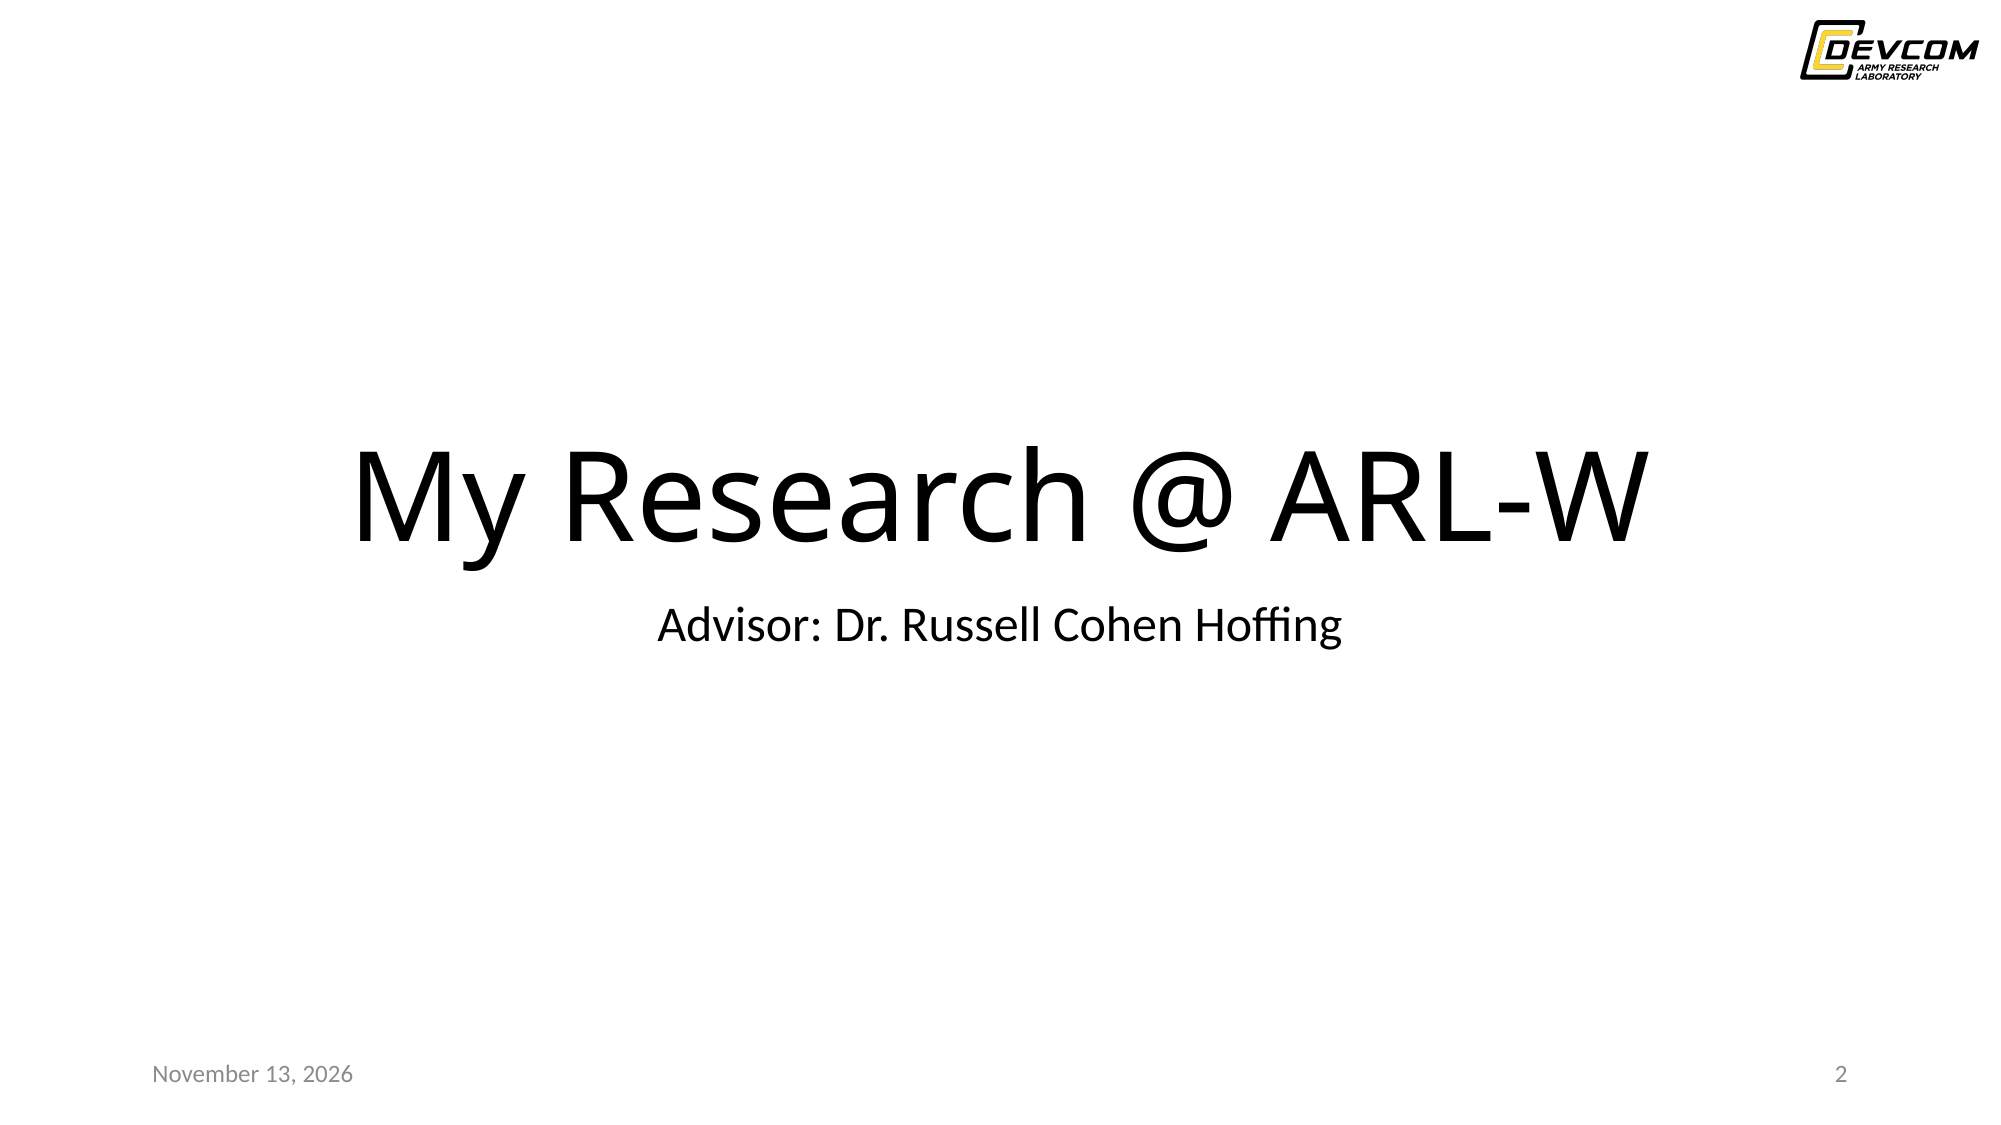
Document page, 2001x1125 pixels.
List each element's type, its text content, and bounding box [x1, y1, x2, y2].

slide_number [137, 1042, 588, 1103]
slide_number 2 [1412, 1042, 1863, 1103]
title My Research @ ARL-W [249, 184, 1750, 576]
picture [1799, 18, 1981, 83]
subtitle Advisor: Dr. Russell Cohen Hoffing [249, 590, 1750, 863]
